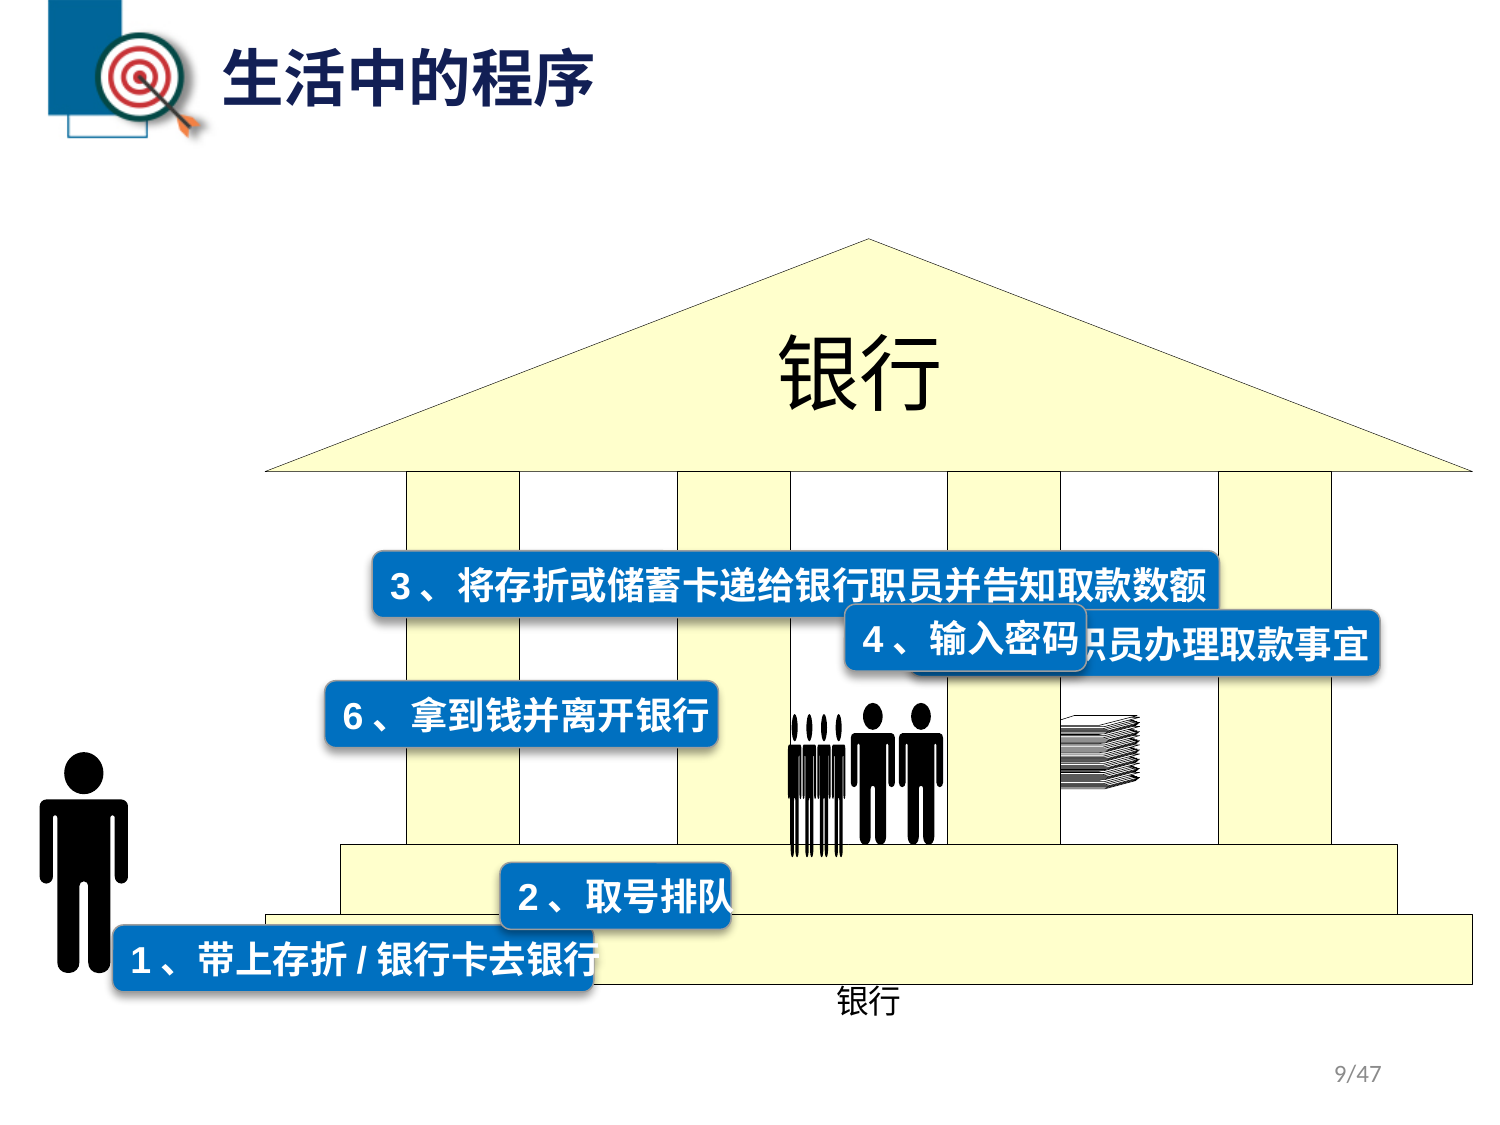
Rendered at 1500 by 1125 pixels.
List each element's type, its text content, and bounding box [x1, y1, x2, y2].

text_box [37, 749, 131, 976]
picture [0, 0, 1500, 1125]
title 生活中的程序 [206, 15, 1500, 146]
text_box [262, 236, 1475, 1025]
slide_number 9/47 [1059, 1042, 1397, 1103]
text_box 1、带上存折/银行卡去银行 [112, 924, 262, 992]
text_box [787, 708, 849, 863]
